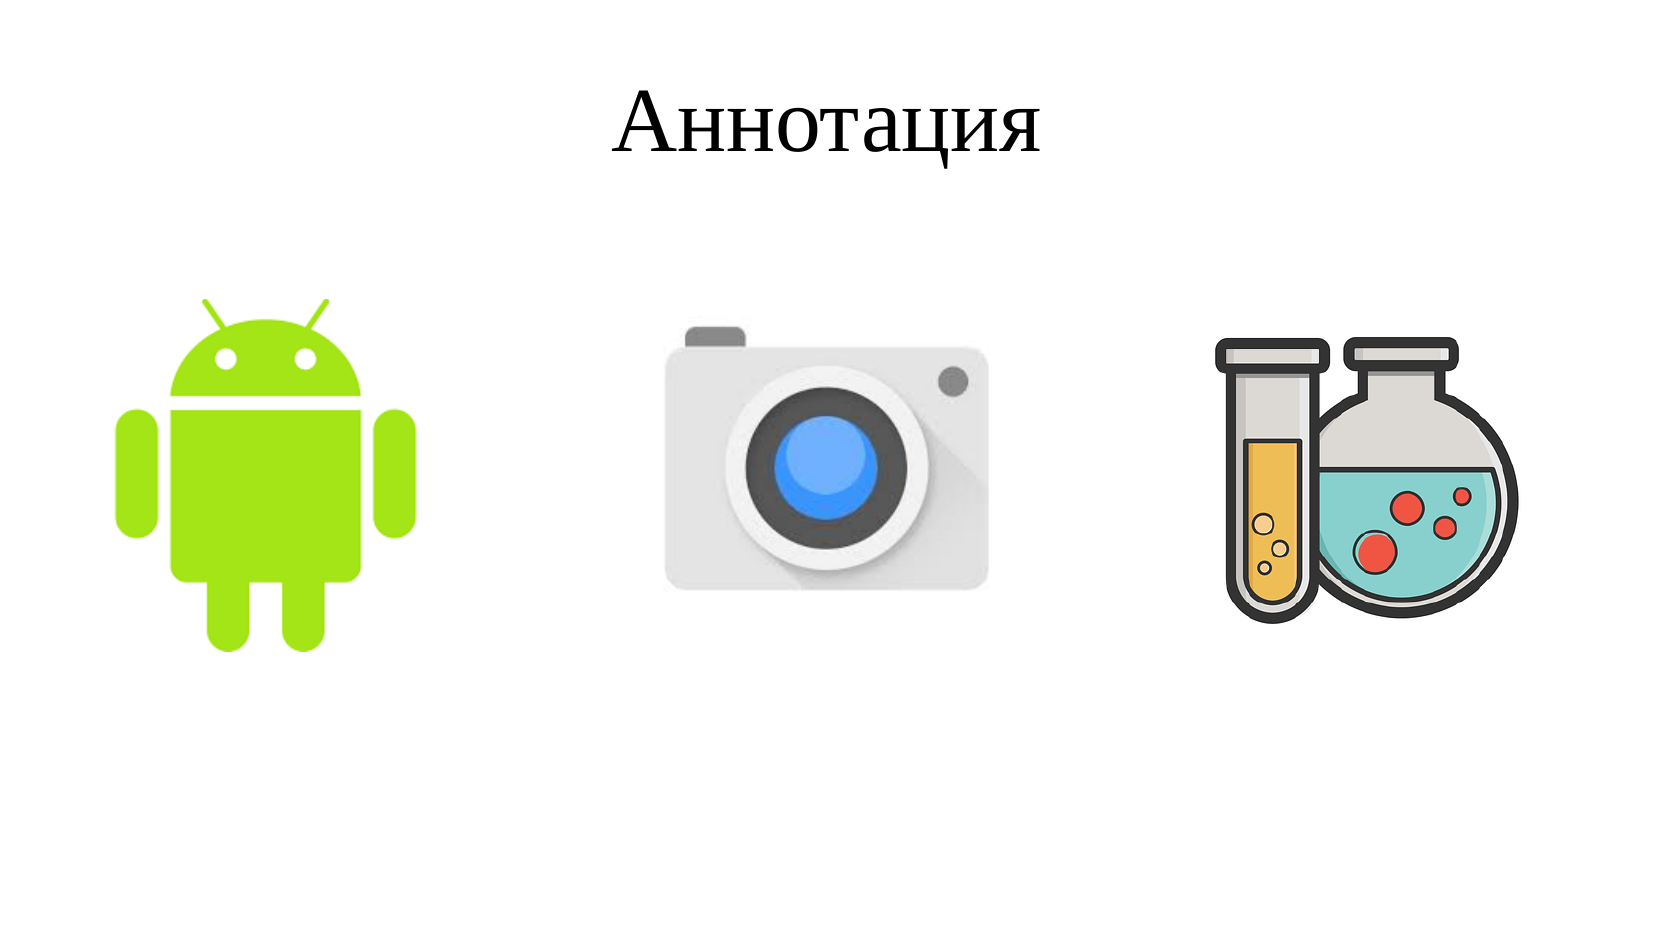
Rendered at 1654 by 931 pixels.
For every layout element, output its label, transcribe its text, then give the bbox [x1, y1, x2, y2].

picture [1199, 329, 1531, 631]
picture [650, 291, 1003, 644]
text_box Аннотация [82, 59, 1571, 170]
picture [89, 299, 442, 652]
